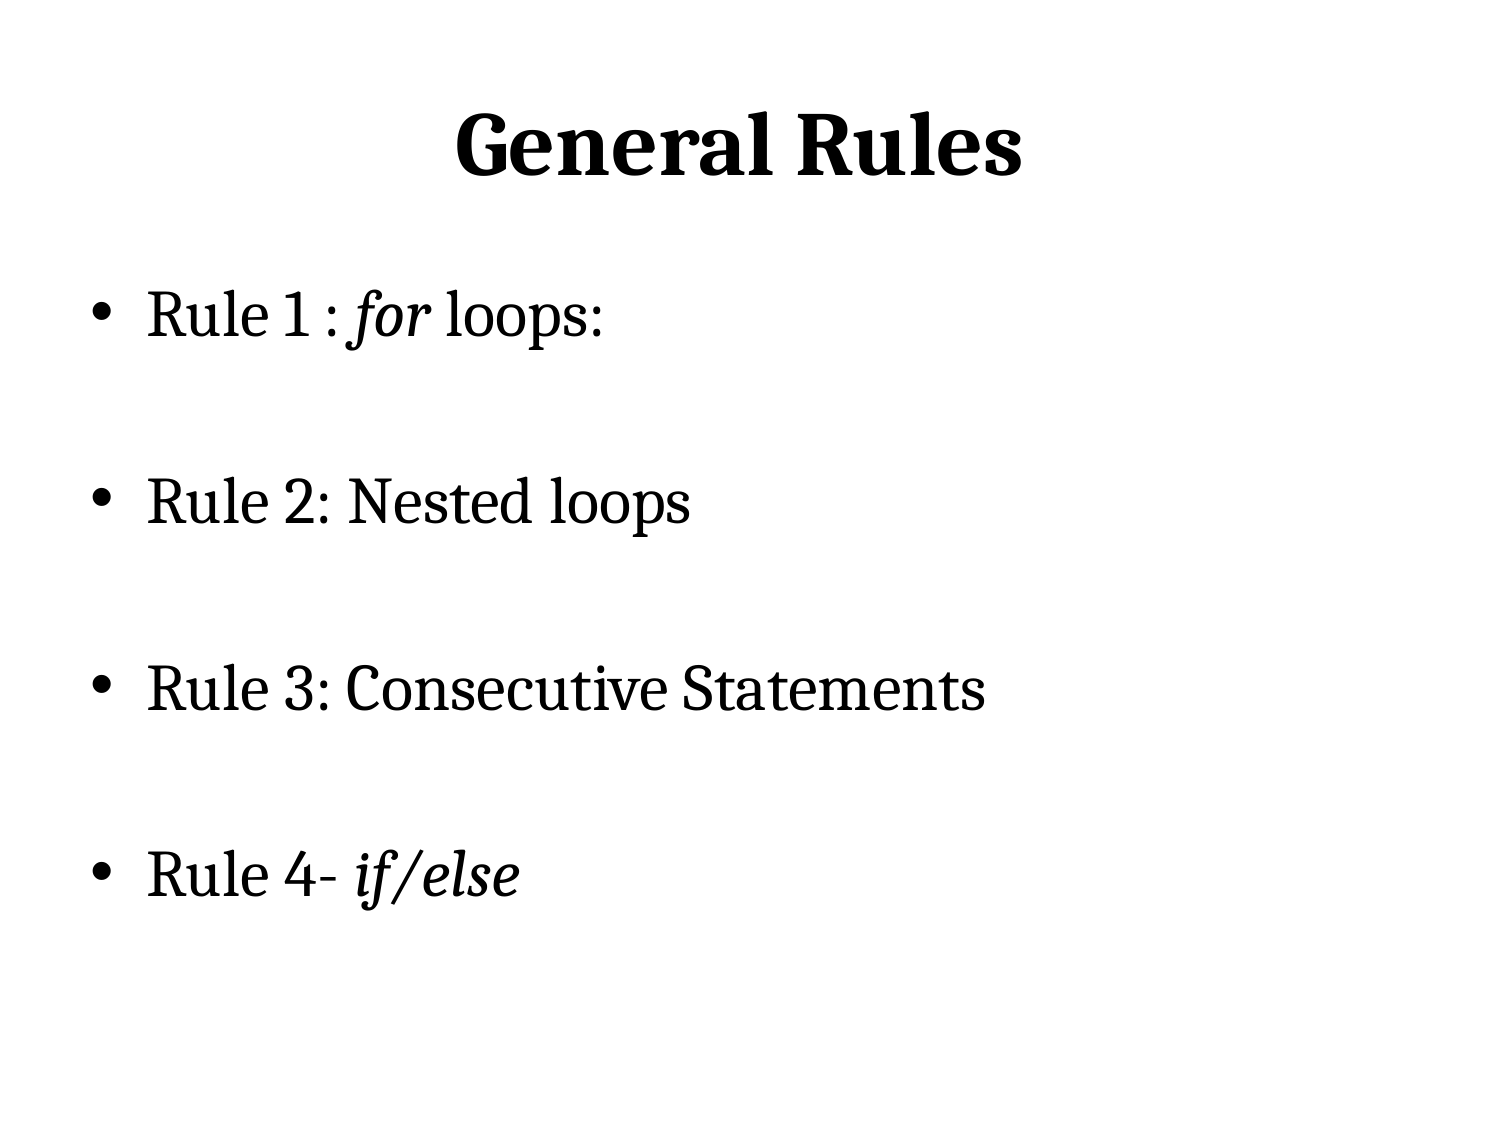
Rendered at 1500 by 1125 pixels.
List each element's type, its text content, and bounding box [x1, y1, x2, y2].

title General Rules [75, 45, 1425, 233]
list Rule 1 : for loops: Rule 2: Nested loops Rule 3: Consecutive Statements Rule 4- if/else [75, 262, 1425, 1005]
